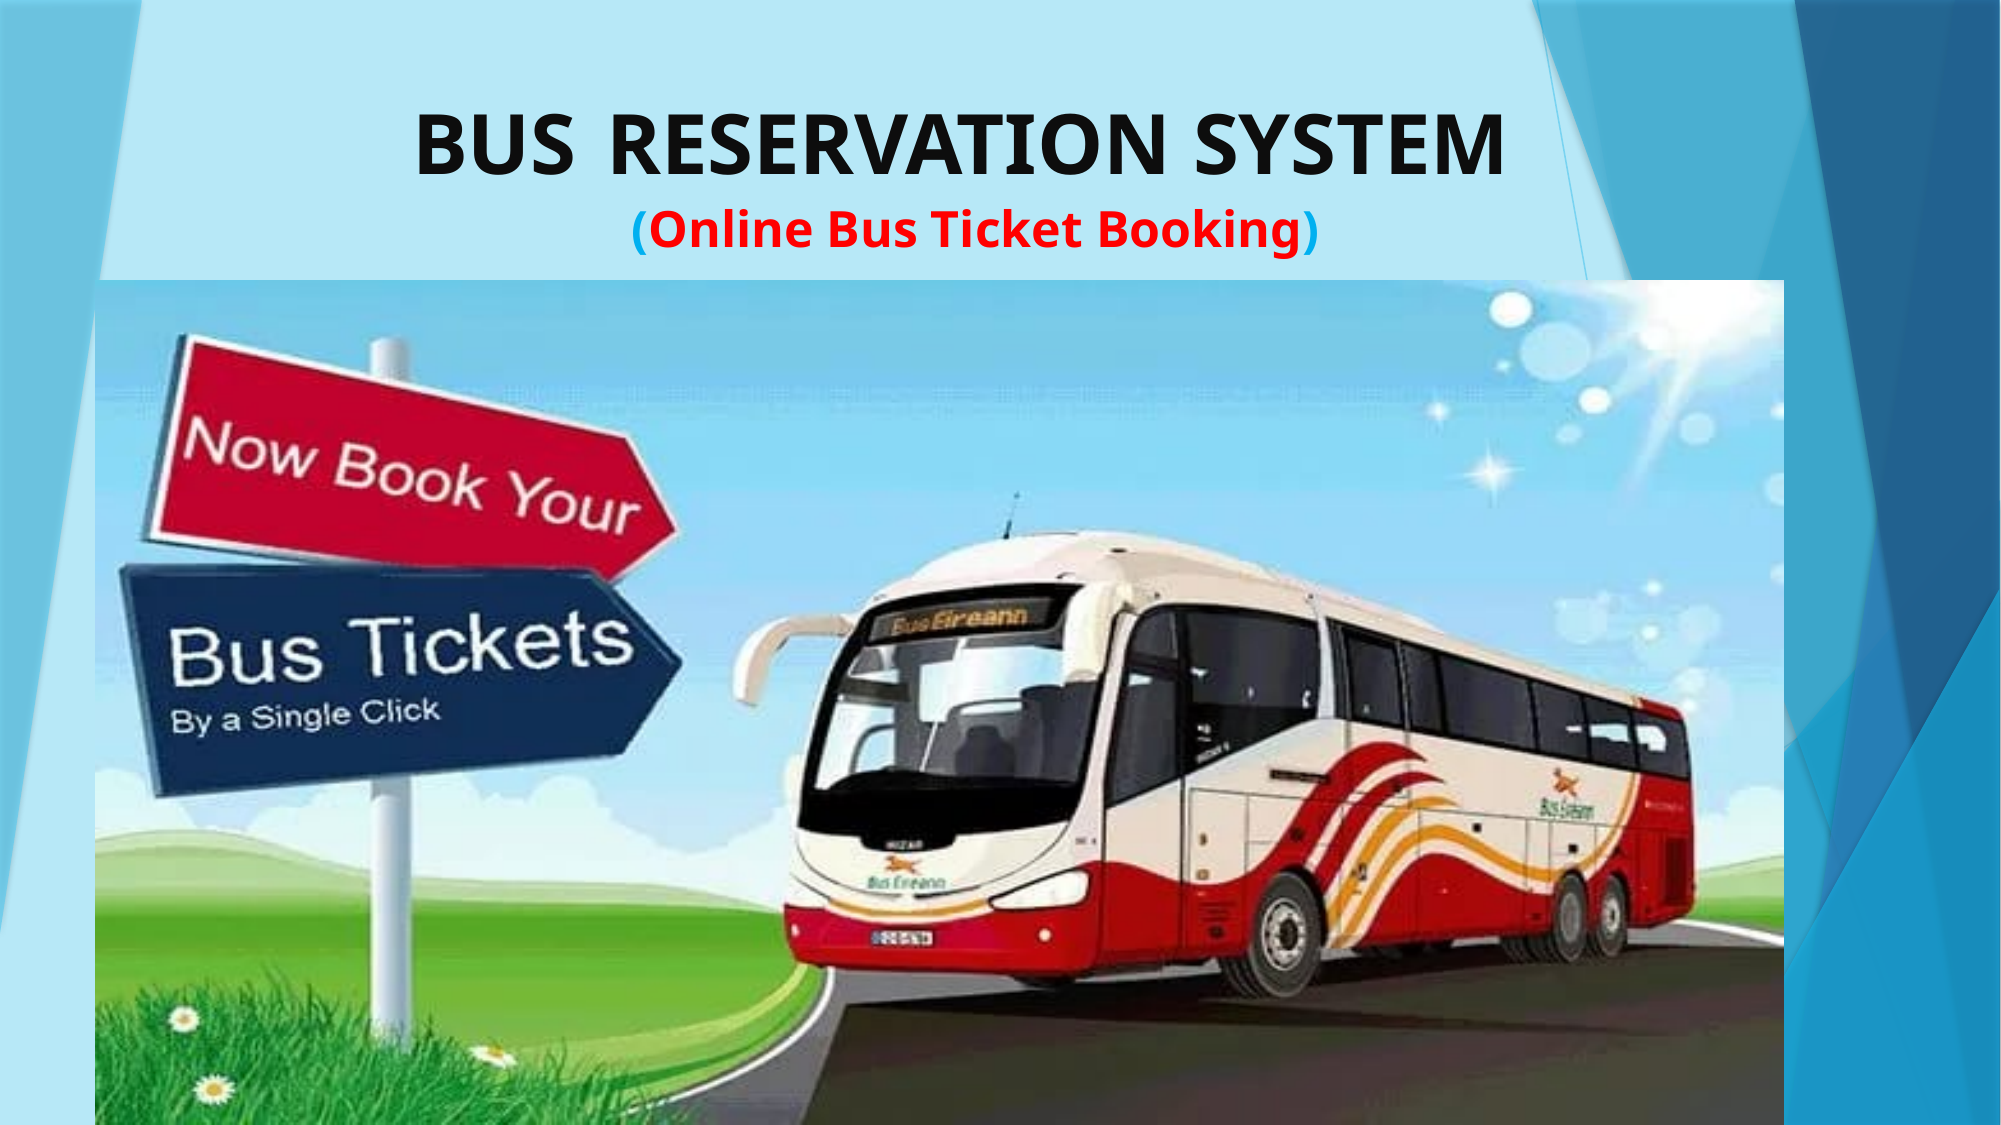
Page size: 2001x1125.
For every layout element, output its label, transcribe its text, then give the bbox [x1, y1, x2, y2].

title BUS RESERVATION SYSTEM [219, 0, 1703, 205]
subtitle (Online Bus Ticket Booking) [502, 190, 1335, 279]
picture [94, 280, 1784, 1125]
